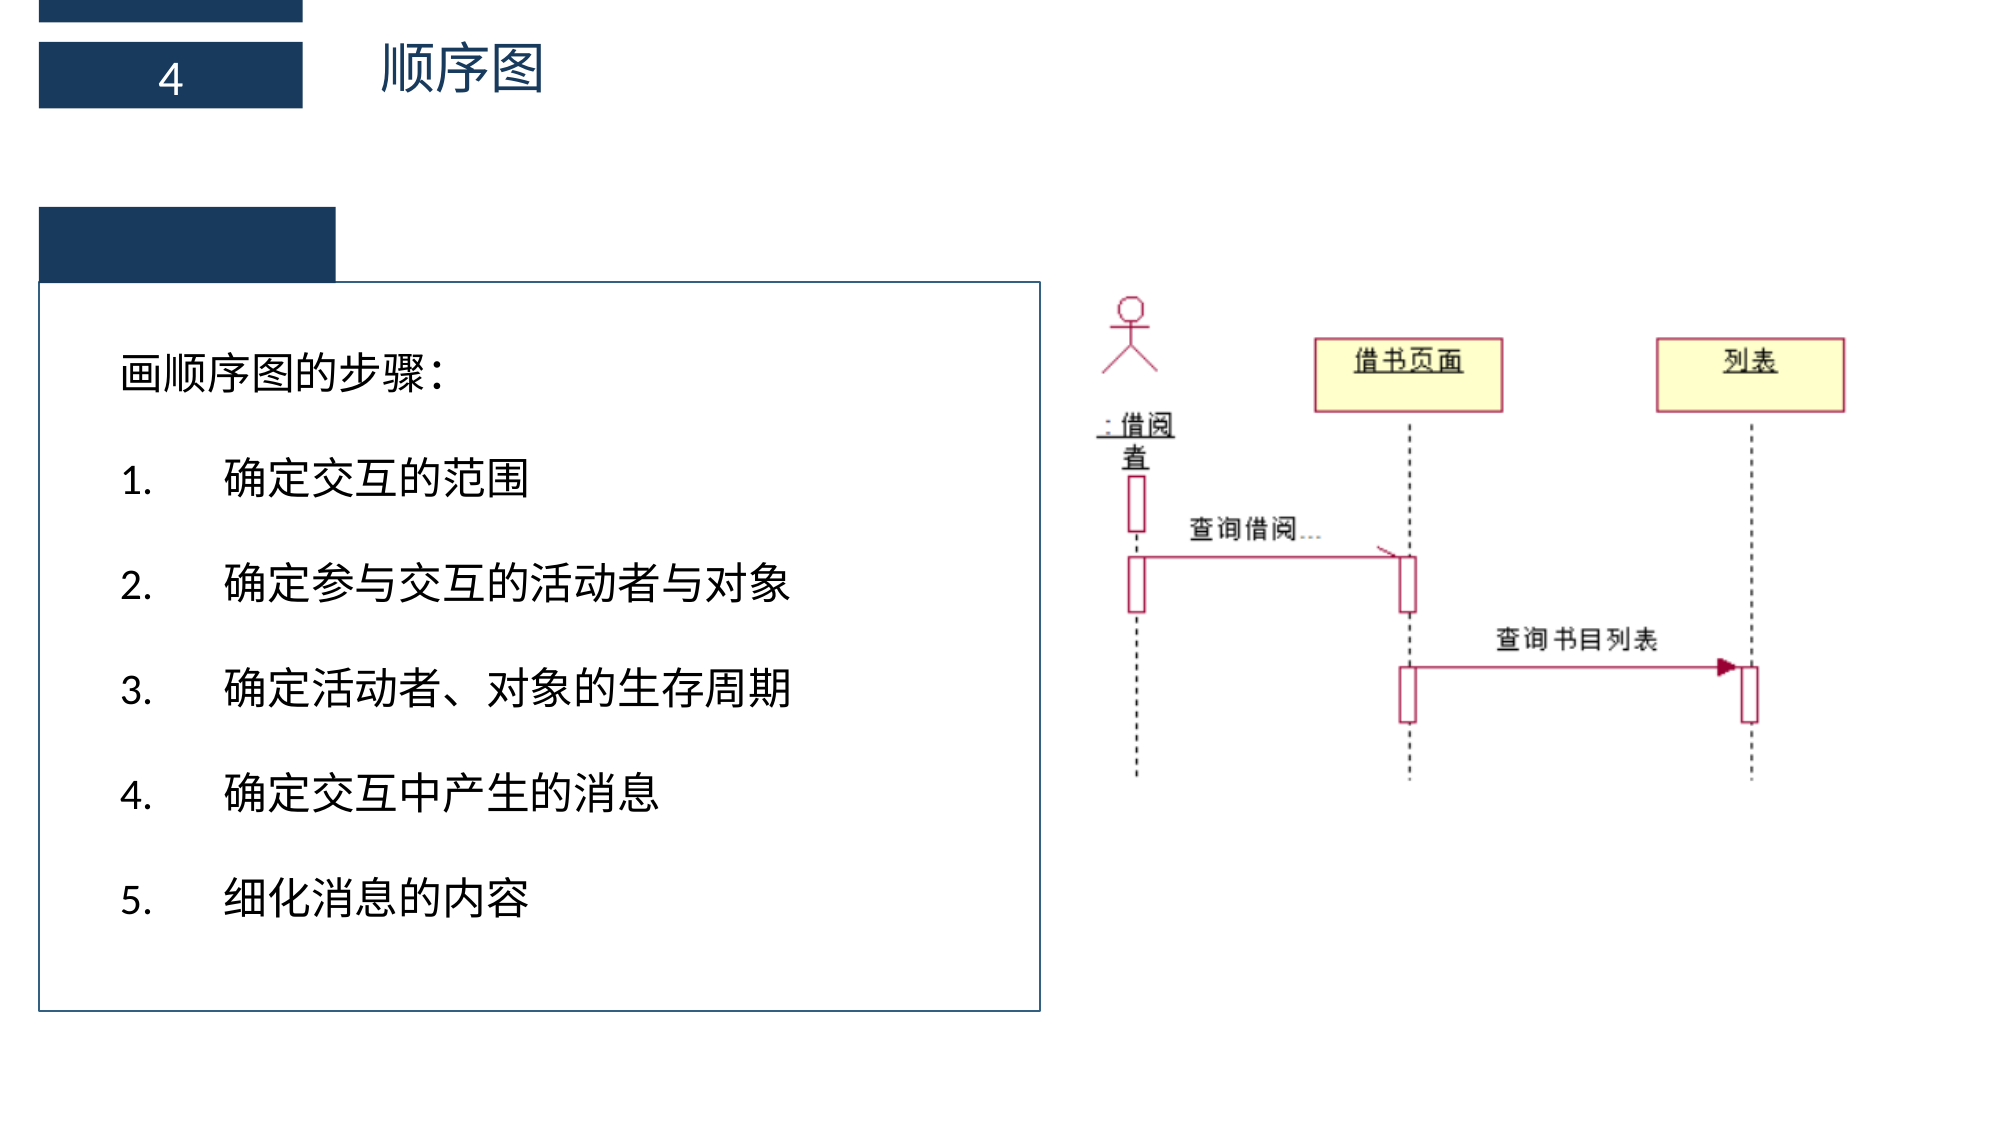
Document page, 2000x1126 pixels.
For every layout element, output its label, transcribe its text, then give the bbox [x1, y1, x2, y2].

text_box 顺序图 [365, 26, 1359, 108]
text_box [37, 0, 305, 24]
text_box 4 [37, 40, 305, 111]
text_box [38, 206, 1041, 1012]
picture [1070, 281, 1881, 811]
text_box [366, 22, 1360, 105]
